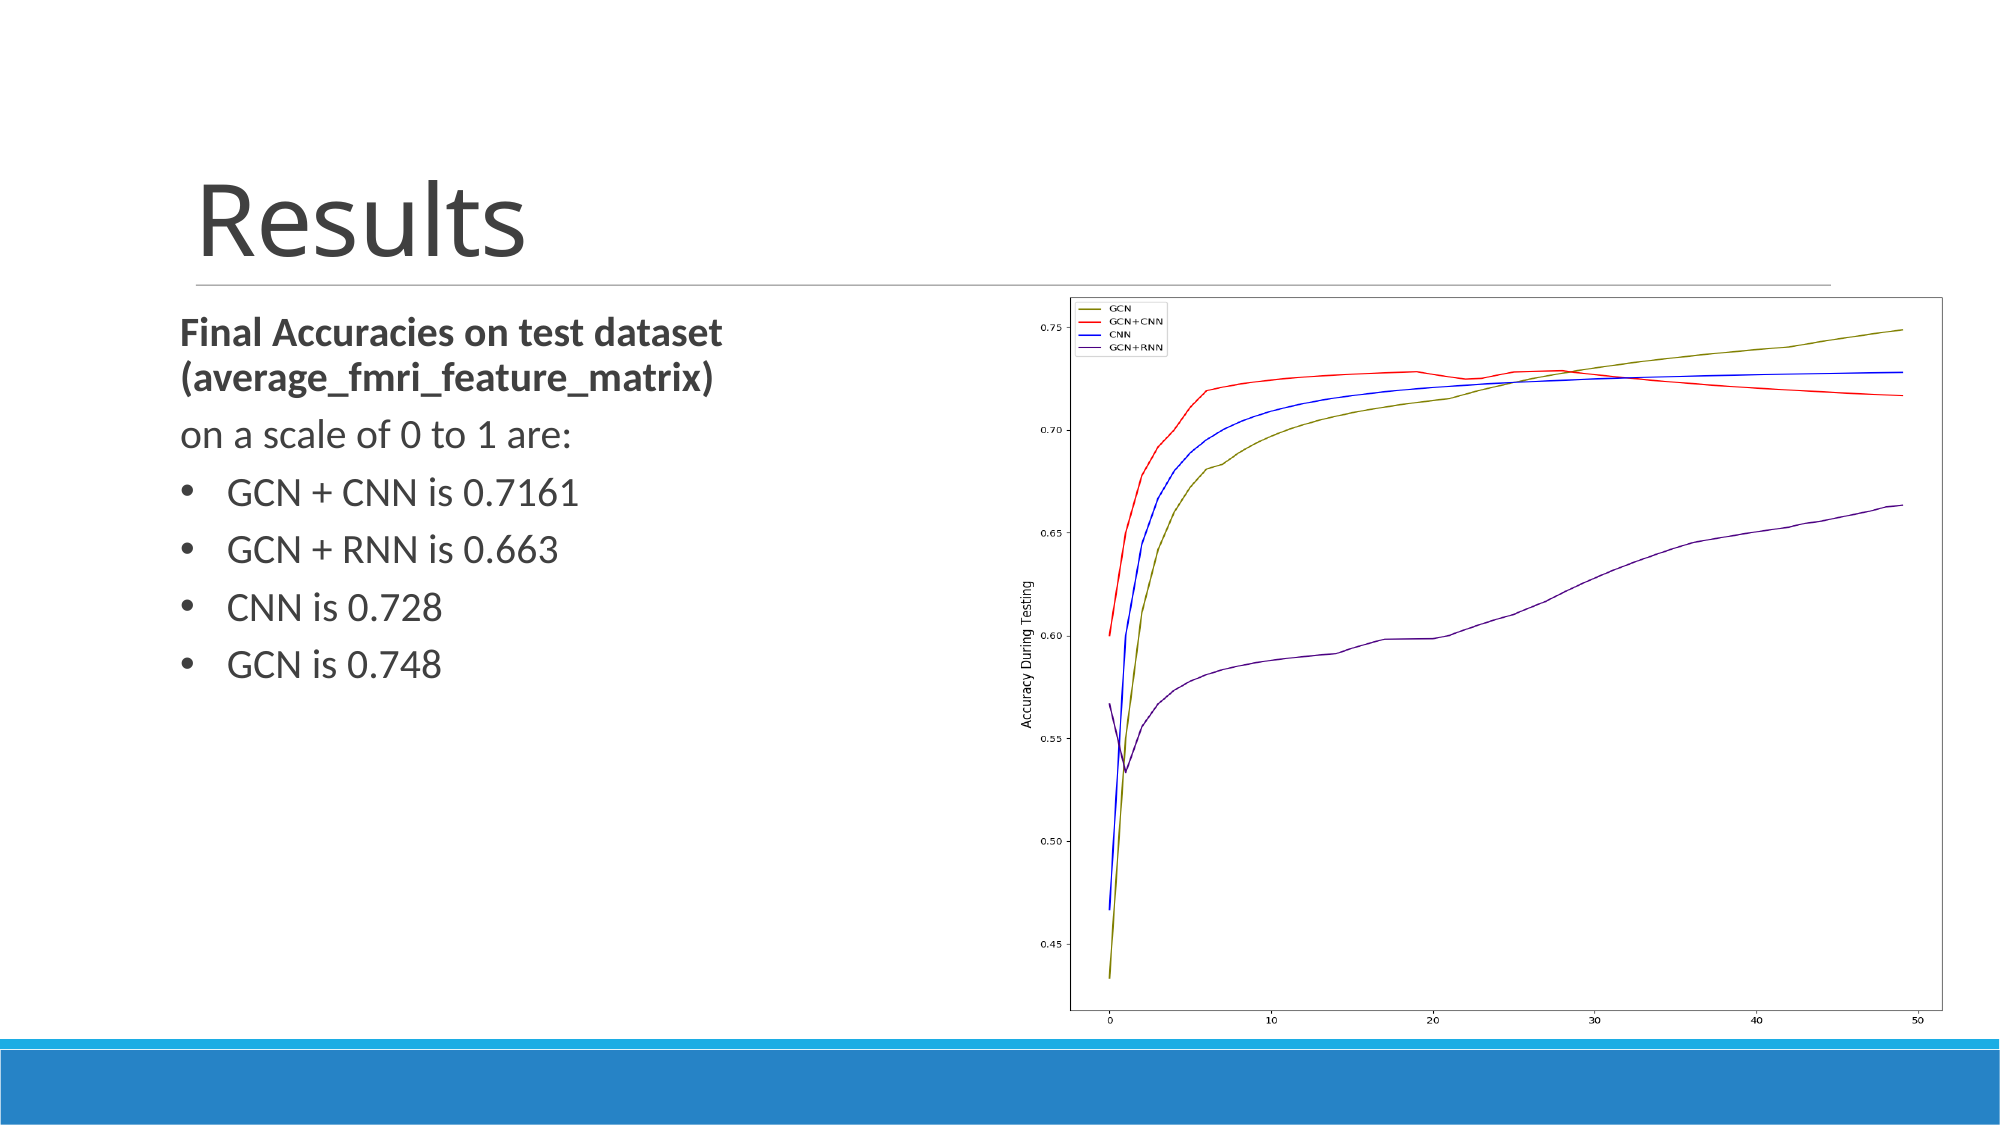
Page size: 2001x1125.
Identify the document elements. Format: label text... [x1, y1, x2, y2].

text_box Results [180, 47, 1830, 285]
text_box Final Accuracies on test dataset (average_fmri_feature_matrix) on a scale of 0 to 1 are: GCN + CNN is 0.7161 GCN + RNN is 0.663 CNN is 0.728 GCN is 0.748 [180, 302, 1010, 963]
picture [1015, 289, 1961, 1028]
